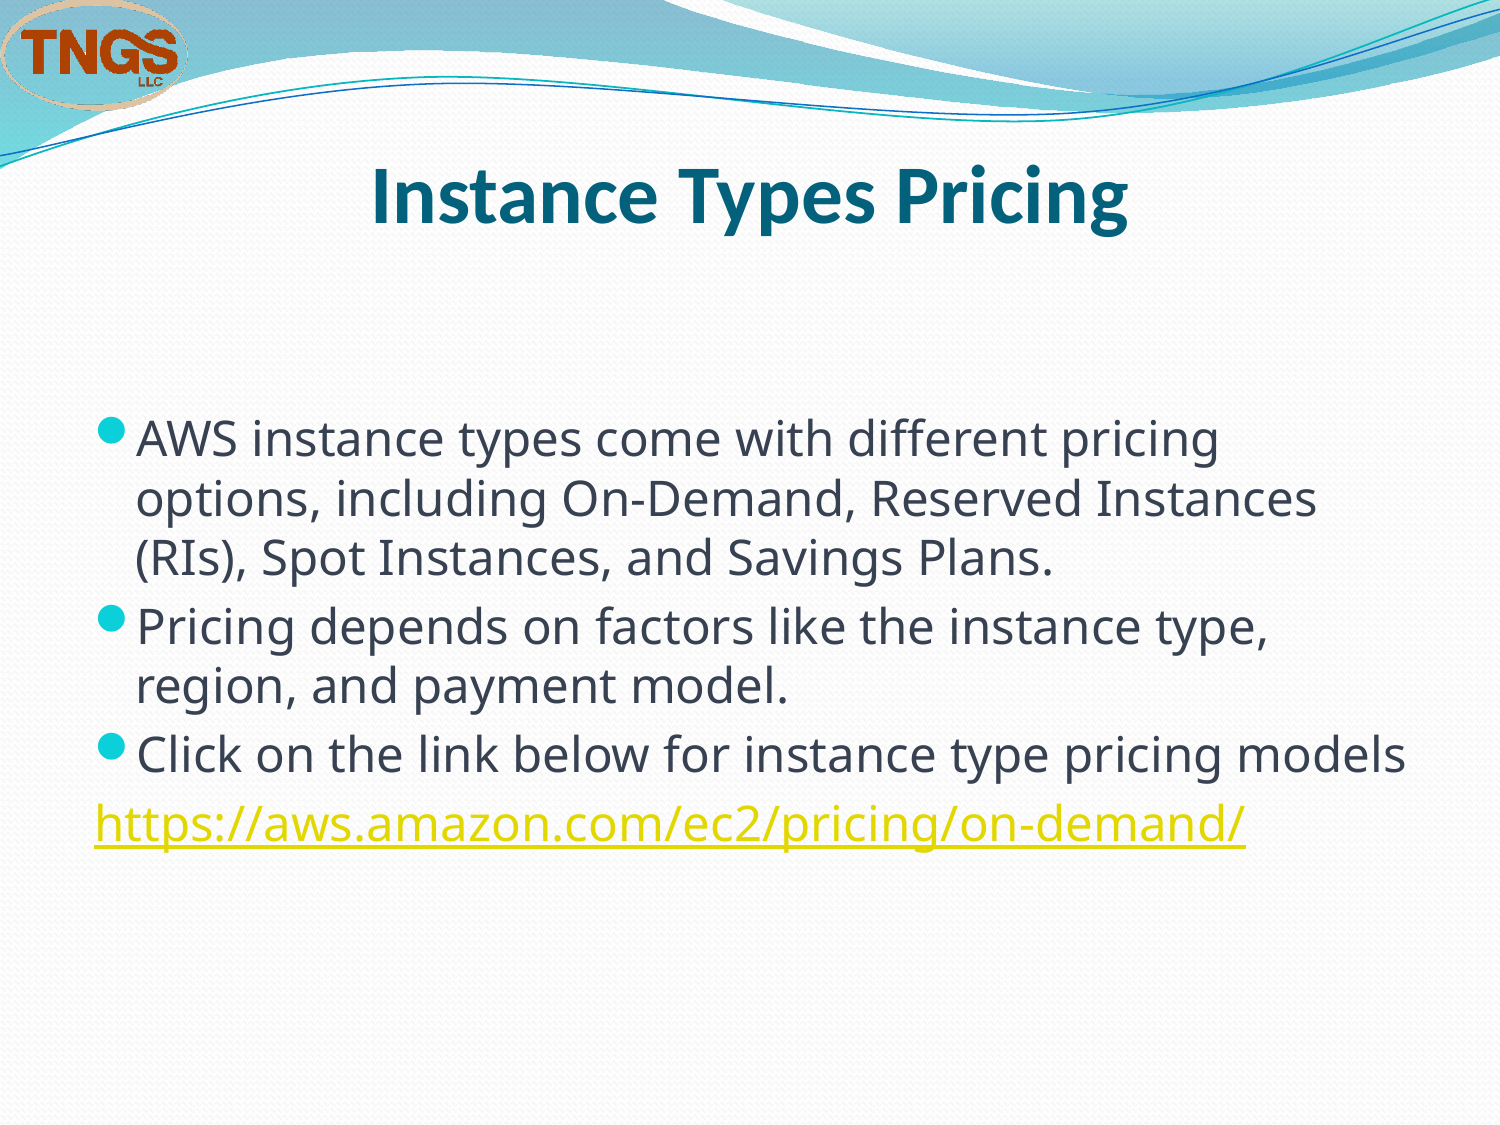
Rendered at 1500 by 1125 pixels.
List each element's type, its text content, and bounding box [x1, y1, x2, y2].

list AWS instance types come with different pricing options, including On-Demand, Reserved Instances (RIs), Spot Instances, and Savings Plans. Pricing depends on factors like the instance type, region, and payment model. Click on the link below for instance type pricing models https://aws.amazon.com/ec2/pricing/on-demand/ [79, 399, 1430, 913]
picture [0, 0, 188, 111]
title Instance Types Pricing [74, 162, 1425, 241]
